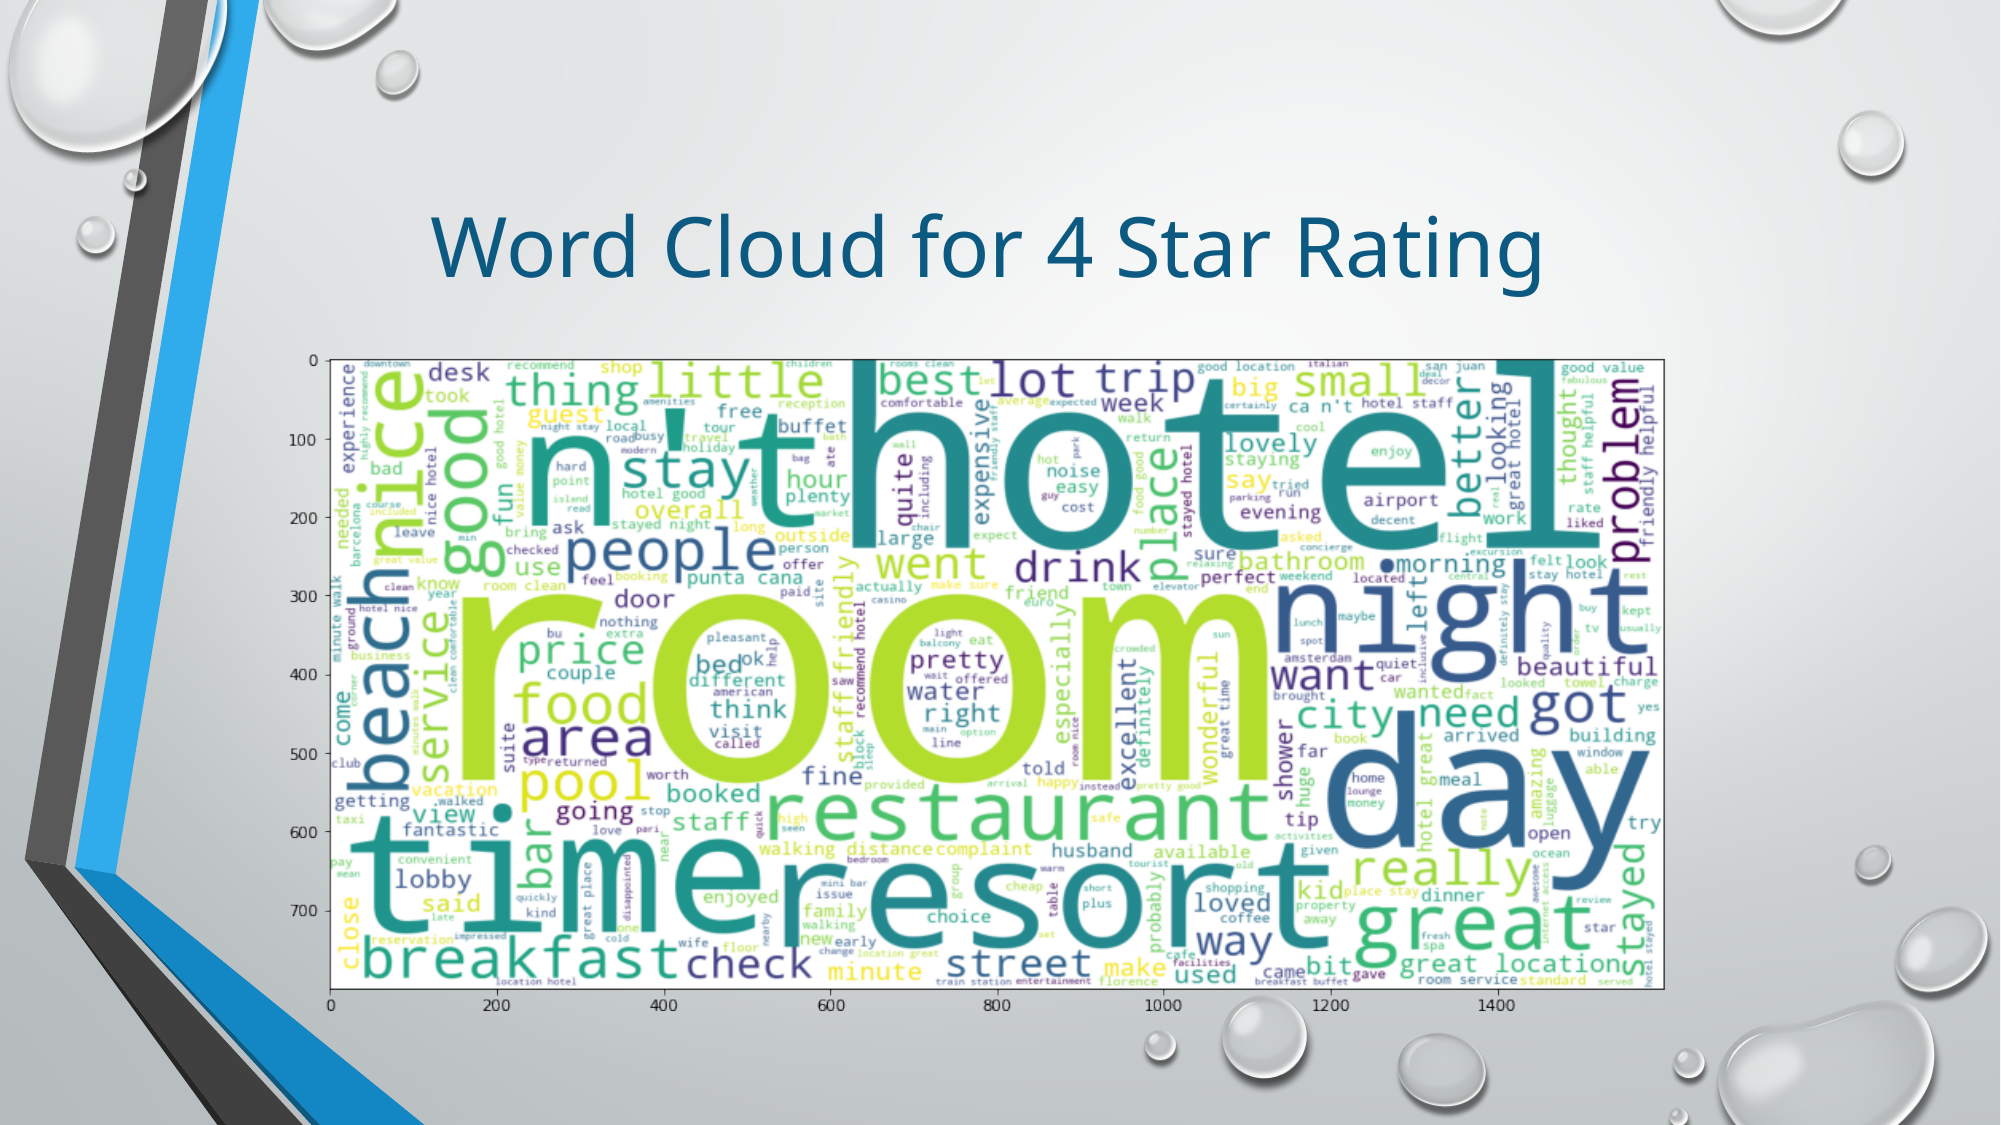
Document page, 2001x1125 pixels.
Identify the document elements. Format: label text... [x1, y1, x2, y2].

picture [0, 0, 2000, 1125]
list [277, 343, 1676, 1025]
title Word Cloud for 4 Star Rating [178, 100, 1822, 389]
